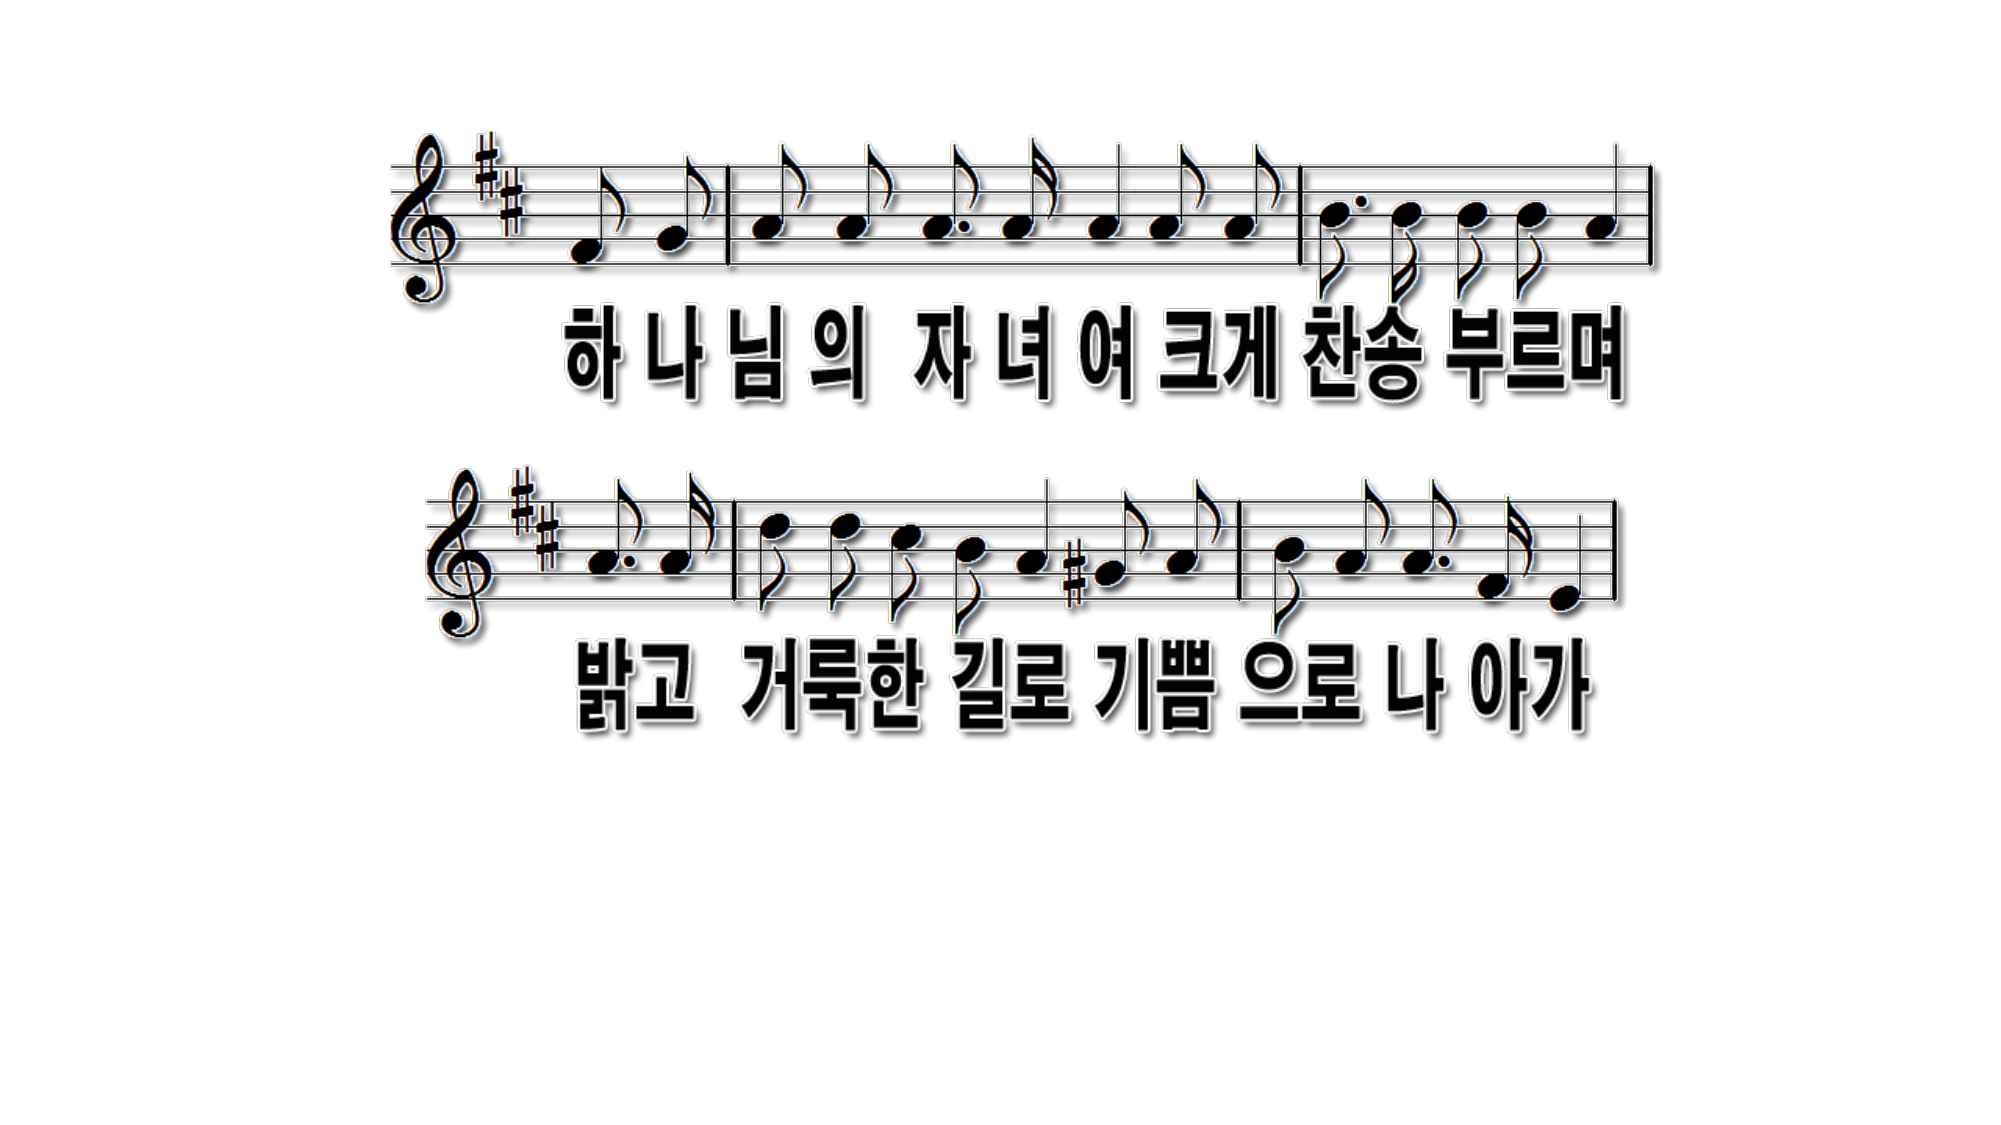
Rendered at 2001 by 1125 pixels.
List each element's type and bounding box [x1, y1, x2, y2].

picture [249, 0, 1750, 938]
